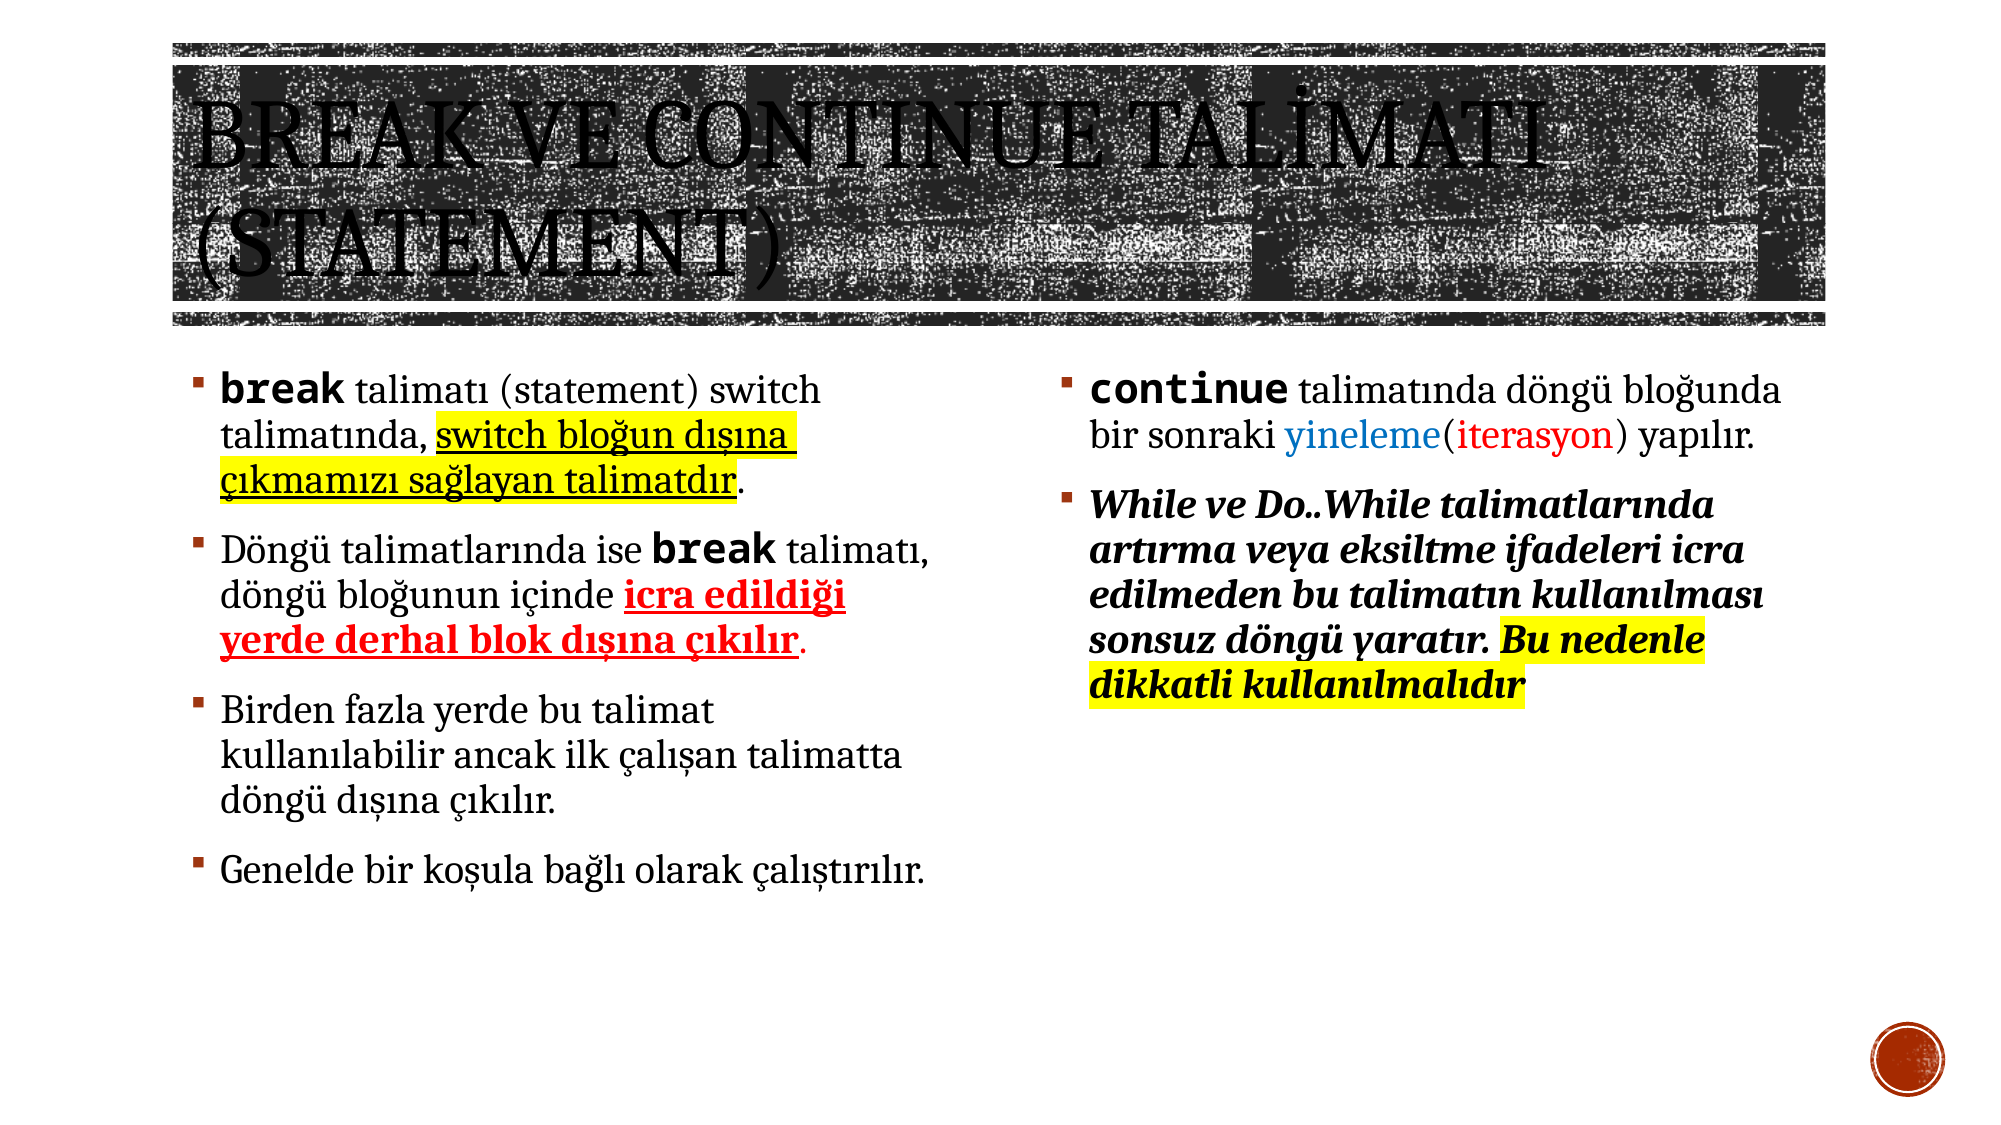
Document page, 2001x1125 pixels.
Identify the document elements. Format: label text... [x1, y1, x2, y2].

list continue talimatında döngü bloğunda bir sonraki yineleme(iterasyon) yapılır. While ve Do..While talimatlarında artırma veya eksiltme ifadeleri icra edilmeden bu talimatın kullanılması sonsuz döngü yaratır. Bu nedenle dikkatli kullanılmalıdır [1043, 360, 1824, 1013]
list break talimatı (statement) switch talimatında, switch bloğun dışına çıkmamızı sağlayan talimatdır. Döngü talimatlarında ise break talimatı, döngü bloğunun içinde icra edildiği yerde derhal blok dışına çıkılır. Birden fazla yerde bu talimat kullanılabilir ancak ilk çalışan talimatta döngü dışına çıkılır. Genelde bir koşula bağlı olarak çalıştırılır. [175, 360, 956, 1013]
title Break ve contınue talimatı (statement) [175, 79, 1826, 301]
